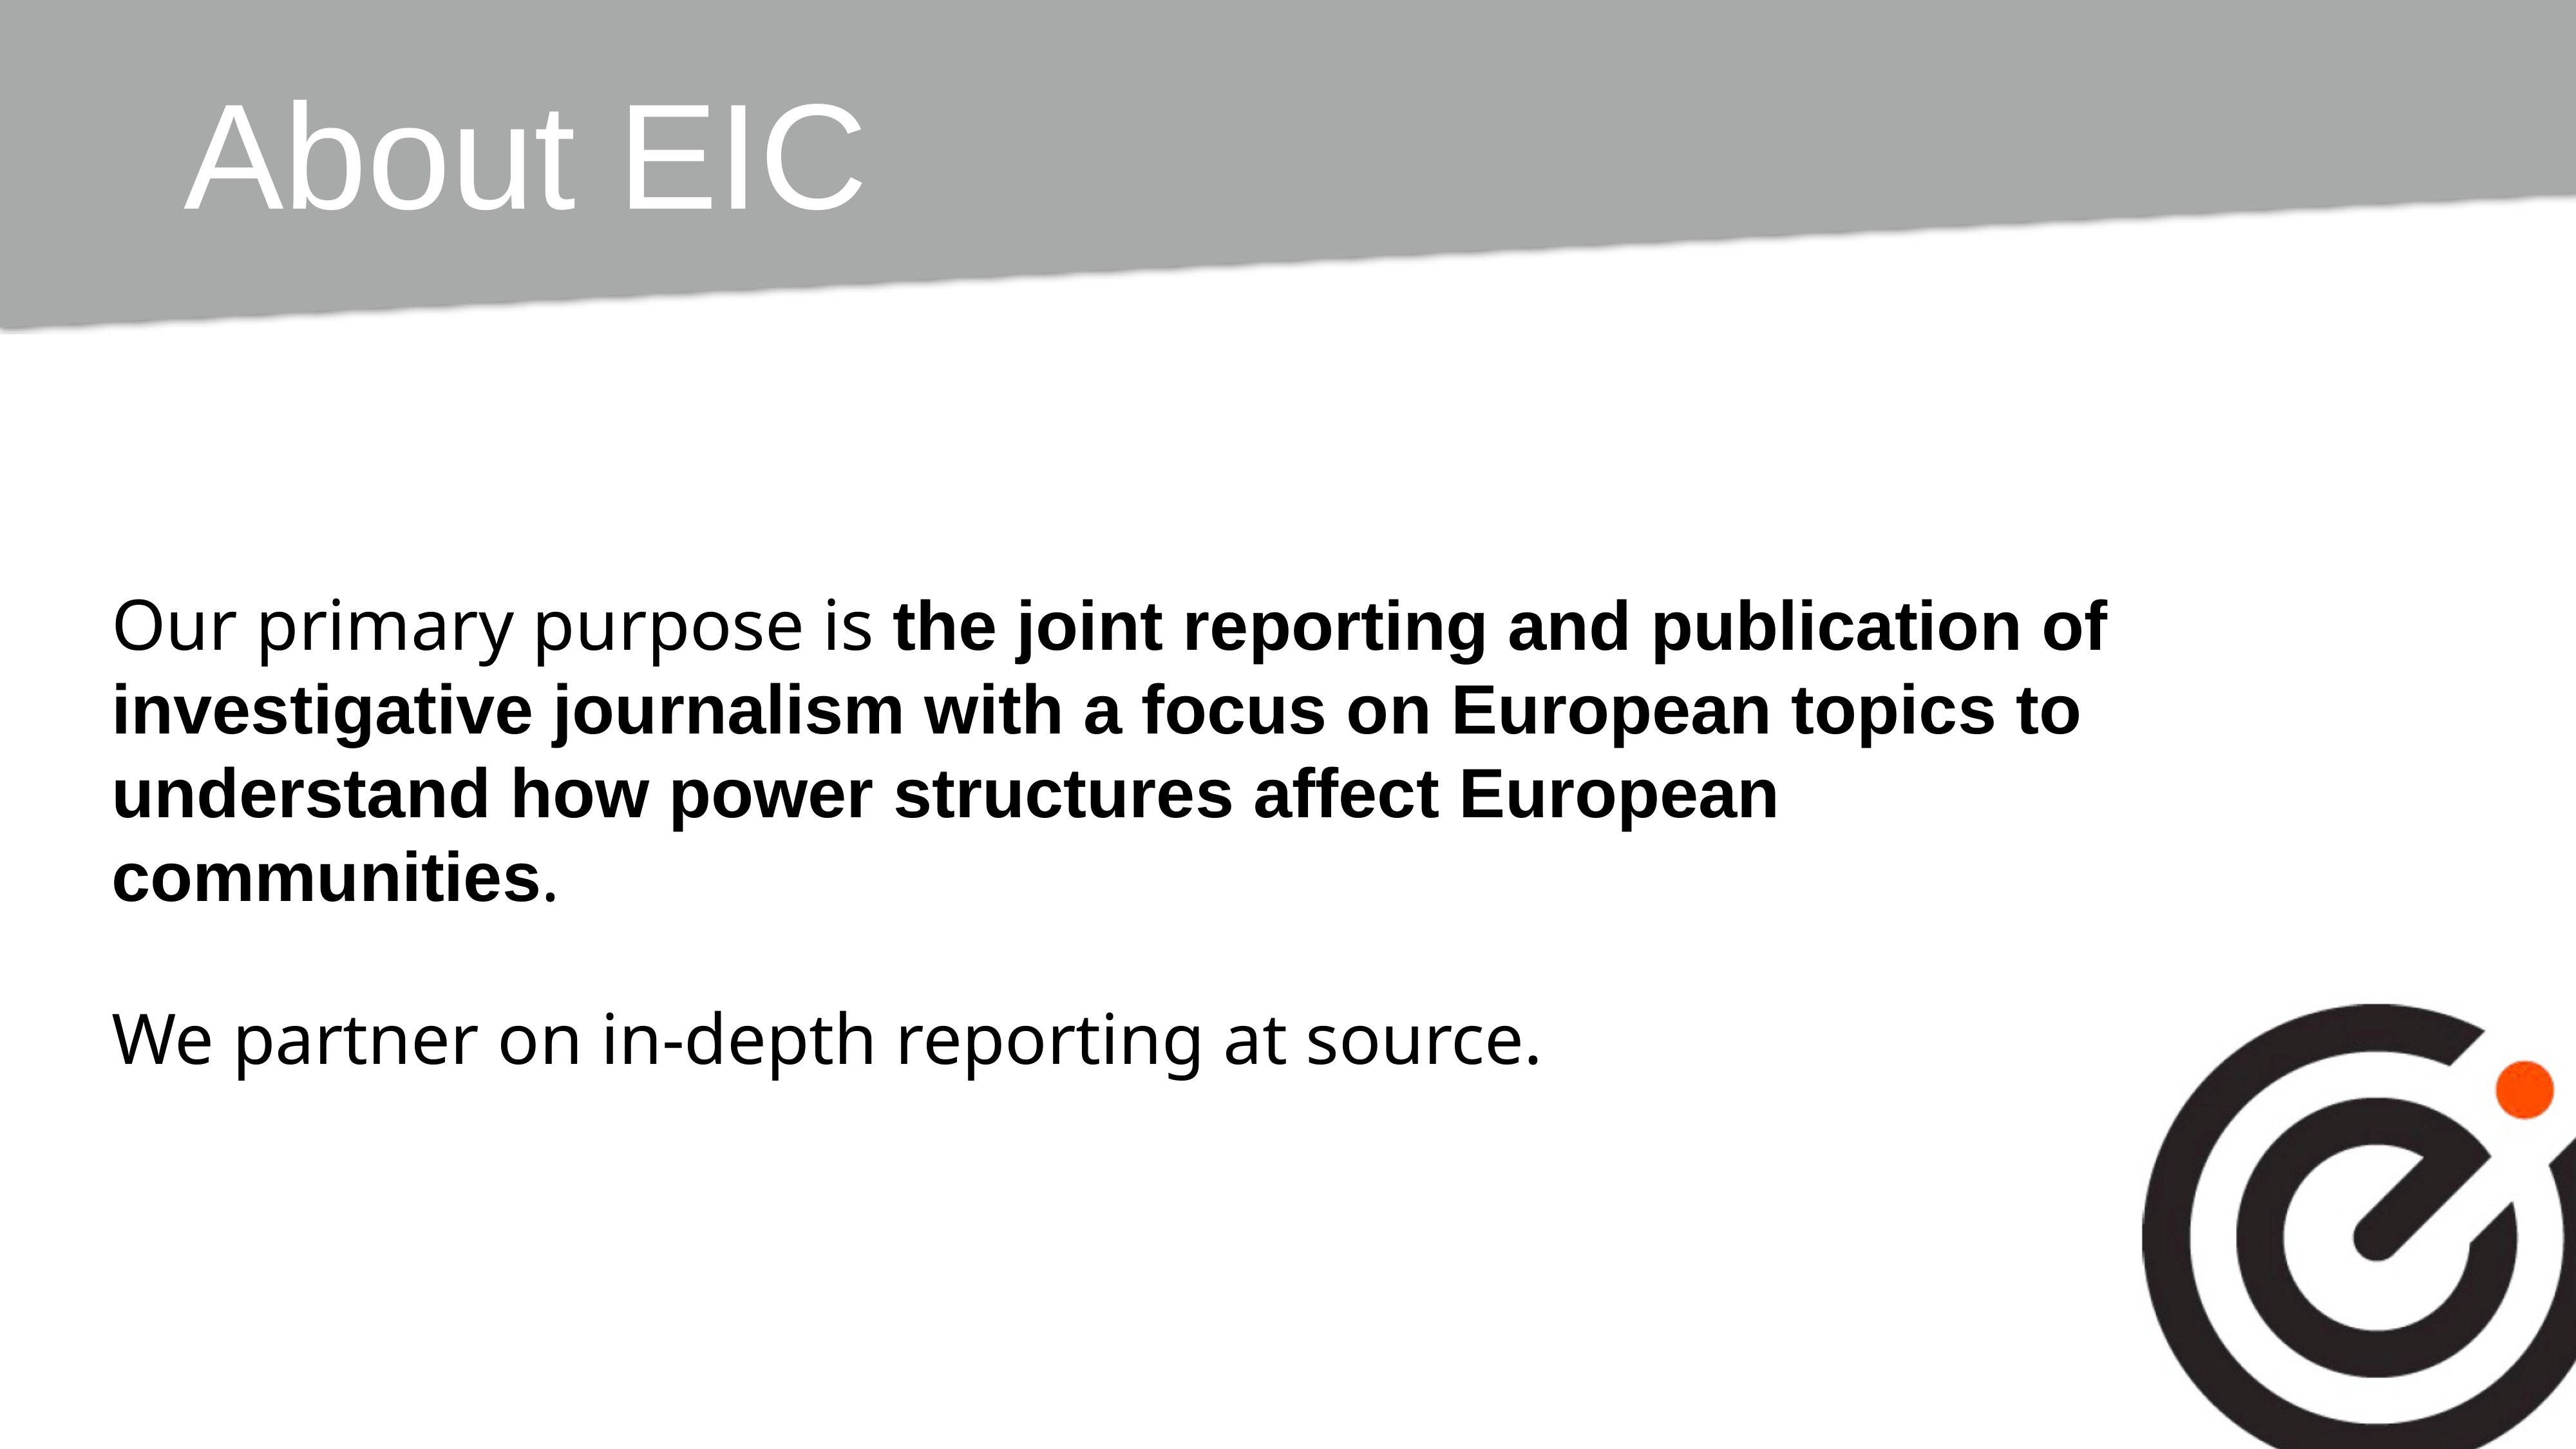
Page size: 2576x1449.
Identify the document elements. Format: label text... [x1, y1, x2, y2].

title About EIC [178, 27, 2398, 270]
picture [2123, 997, 2576, 1449]
list Our primary purpose is the joint reporting and publication of investigative journalism with a focus on European topics to understand how power structures affect European communities. We partner on in-depth reporting at source. [106, 507, 2179, 1151]
